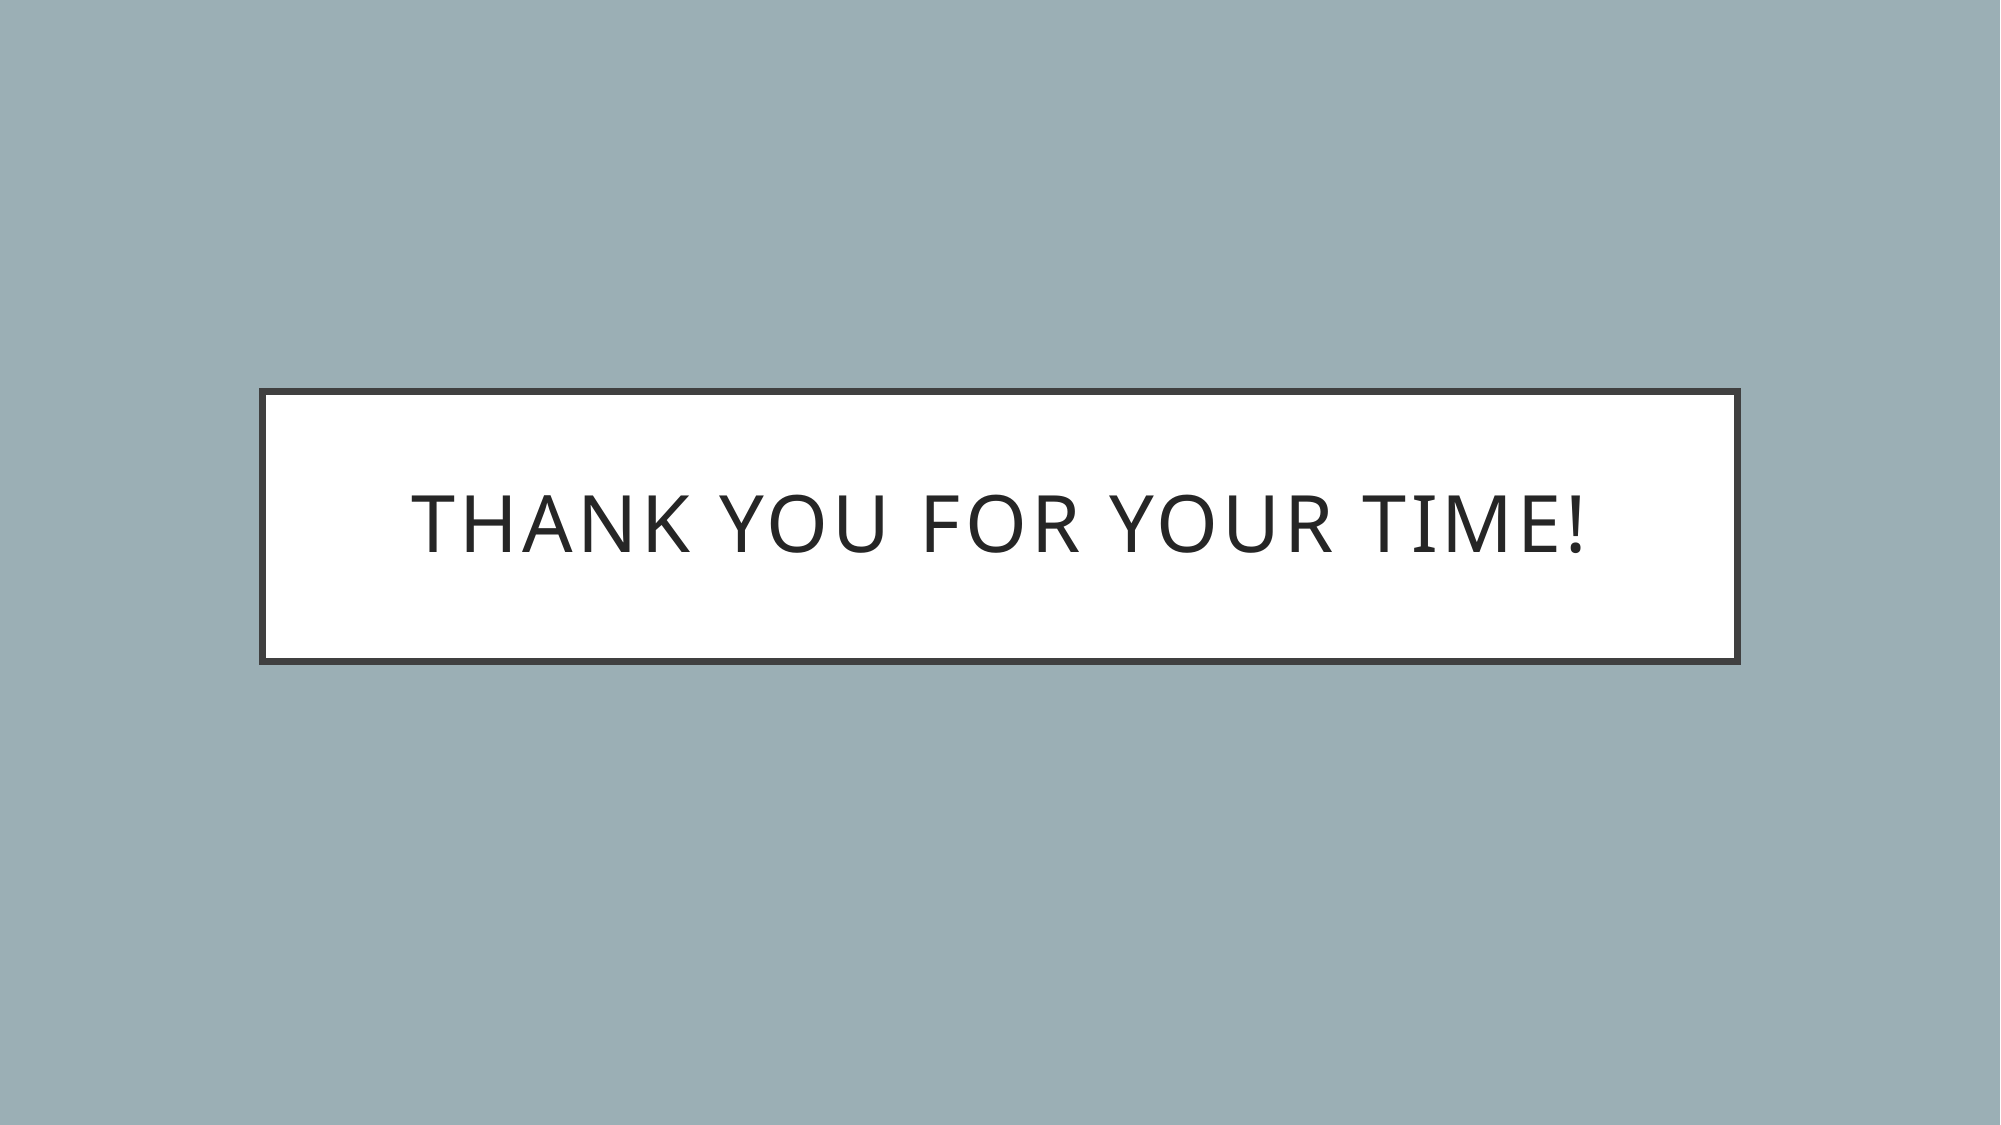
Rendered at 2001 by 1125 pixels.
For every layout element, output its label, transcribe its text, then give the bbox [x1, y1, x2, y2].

title Thank you for your time! [259, 388, 1741, 665]
